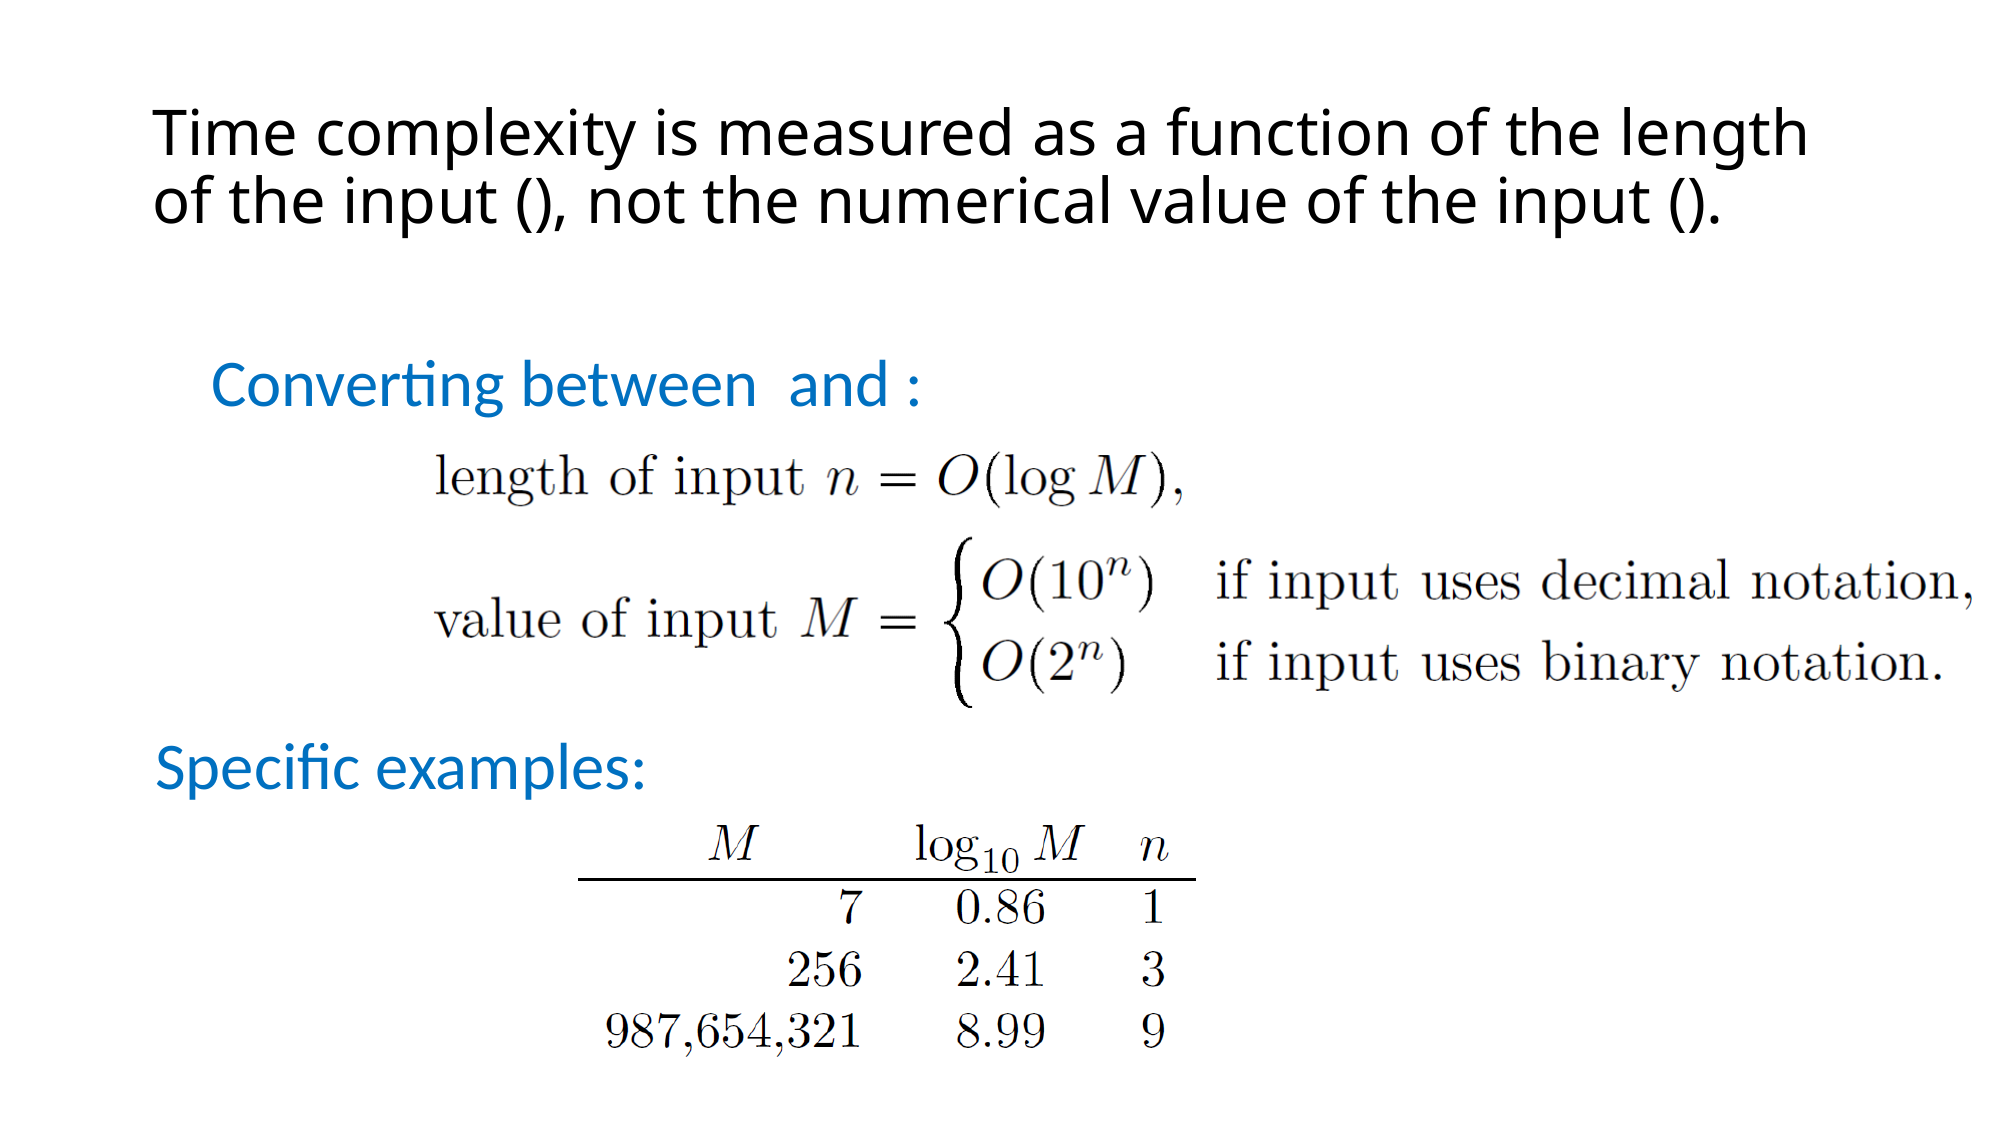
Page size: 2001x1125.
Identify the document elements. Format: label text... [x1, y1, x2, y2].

text_box Specific examples: [140, 715, 664, 811]
picture [567, 811, 1205, 1070]
picture [425, 439, 1989, 717]
